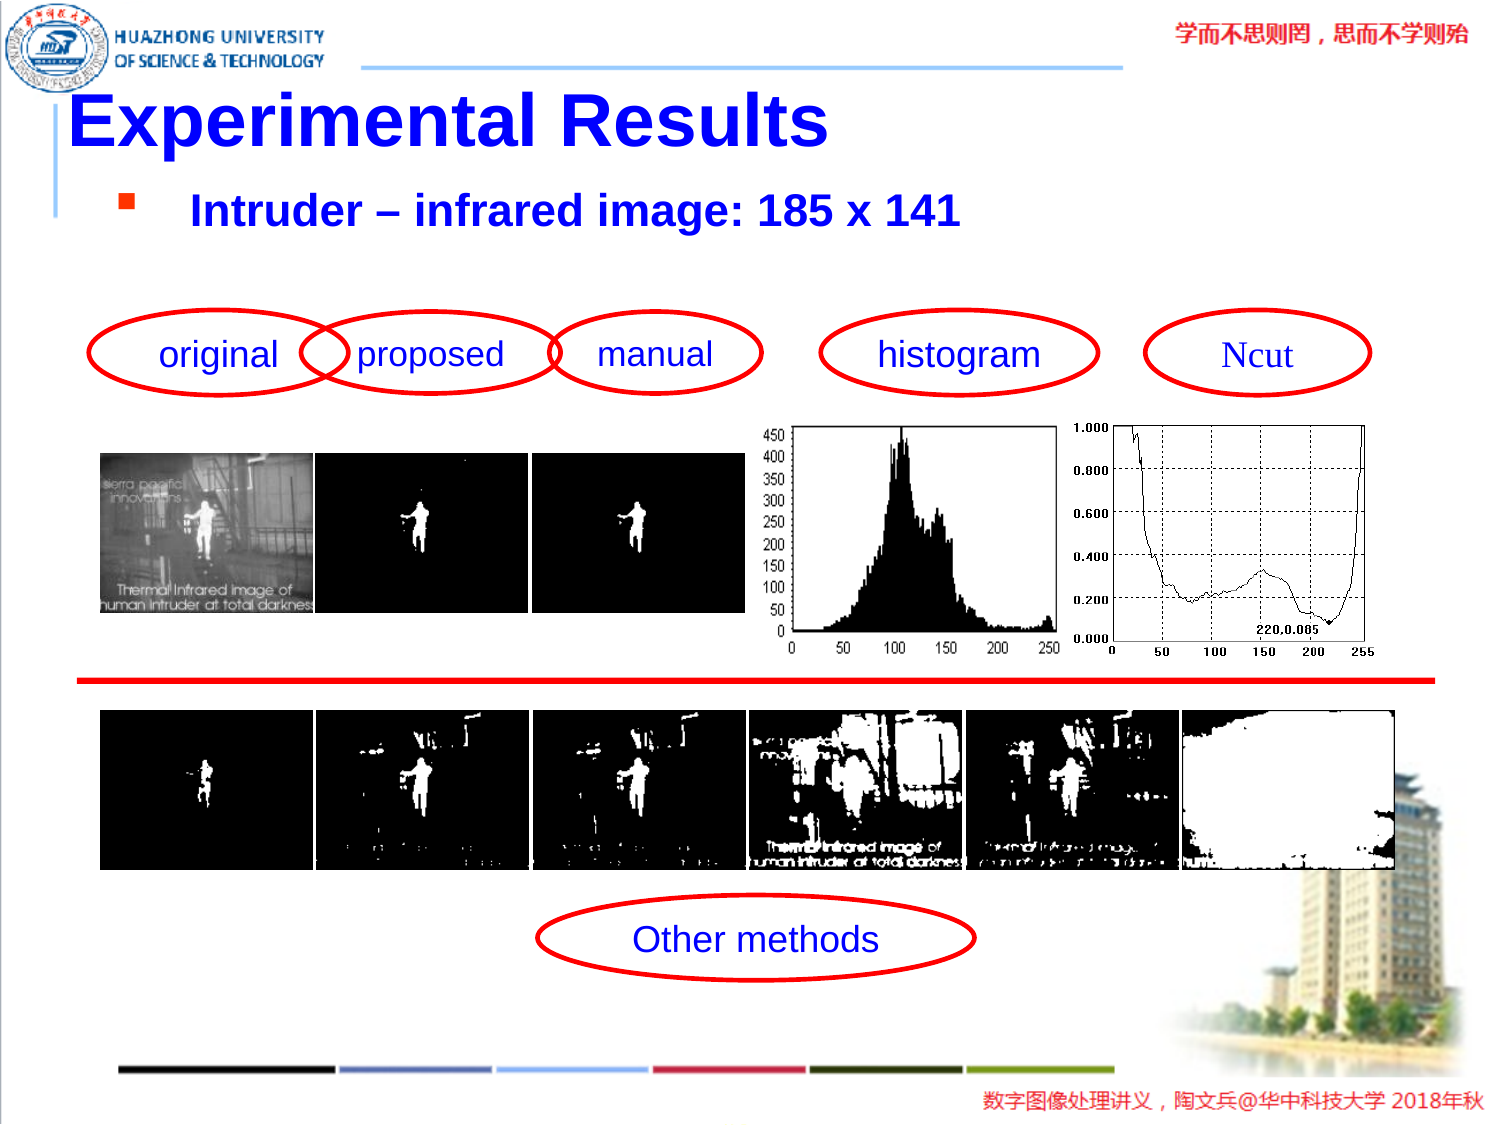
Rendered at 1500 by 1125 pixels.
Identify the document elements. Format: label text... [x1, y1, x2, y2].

text_box histogram [820, 309, 1099, 396]
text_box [99, 420, 1376, 660]
text_box original [88, 309, 349, 396]
text_box Ncut [1145, 309, 1371, 396]
text_box manual [549, 311, 762, 394]
picture [0, 1, 1500, 1124]
text_box Experimental Results [53, 64, 1282, 169]
text_box proposed [326, 311, 554, 394]
text_box Other methods [537, 895, 975, 981]
text_box Intruder – infrared image: 185 x 141 [100, 173, 1365, 244]
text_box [99, 710, 1395, 870]
